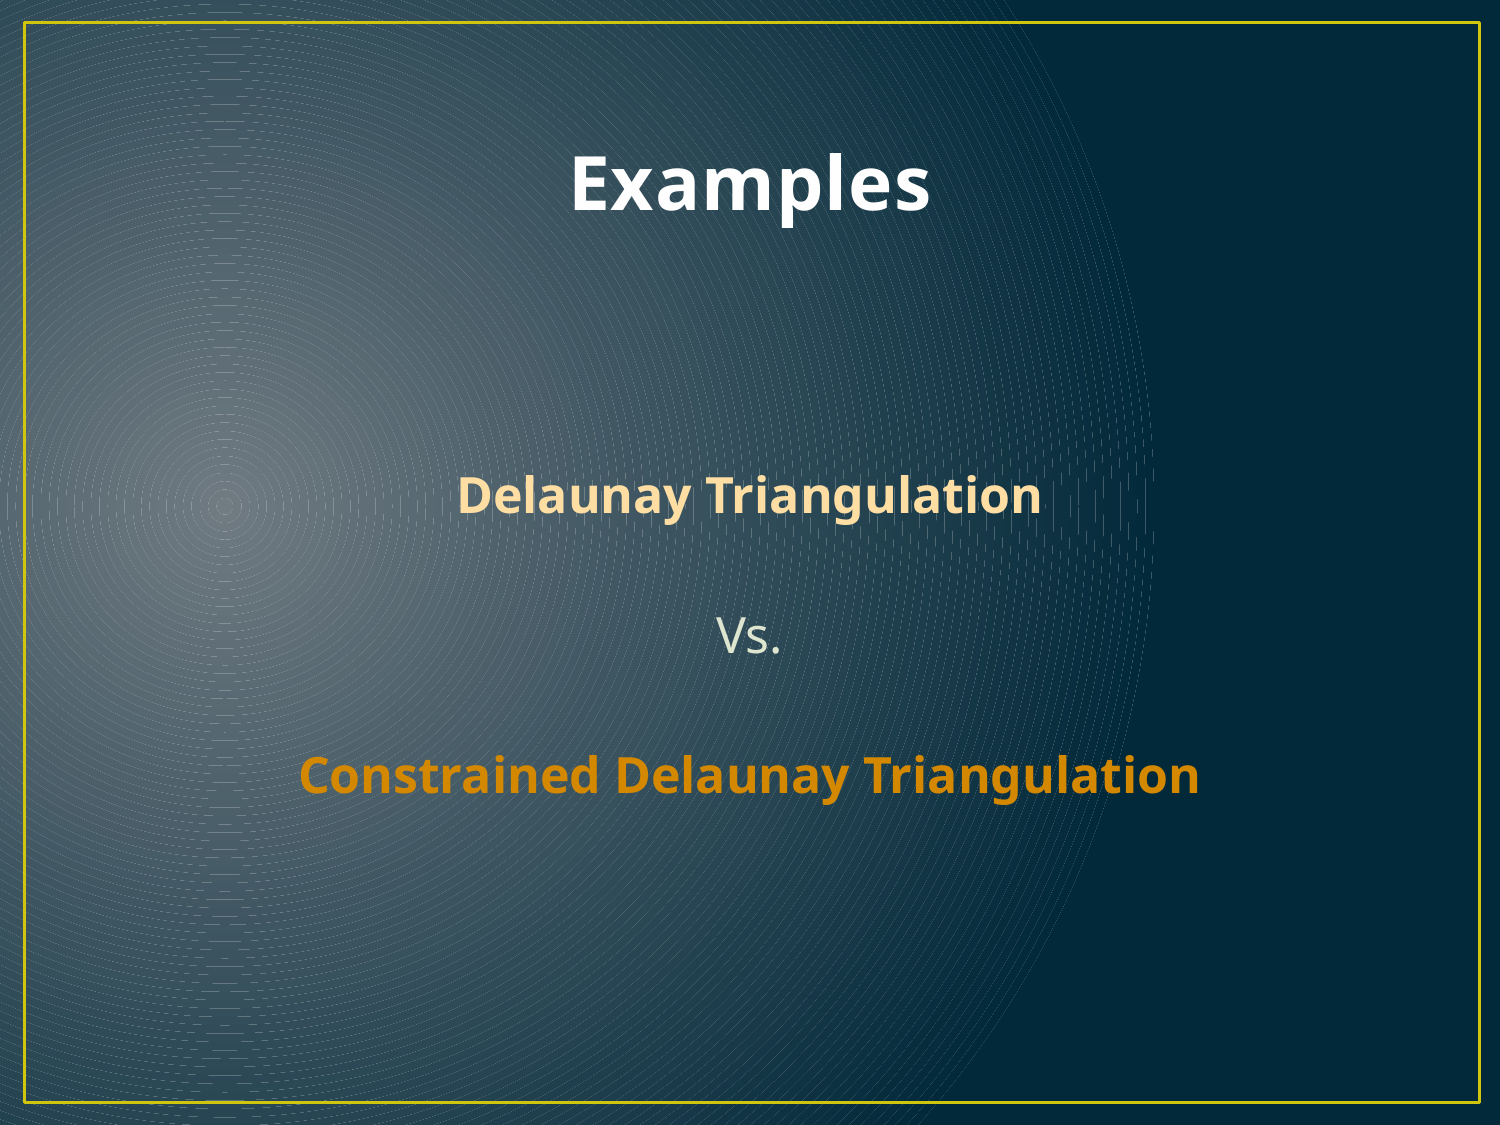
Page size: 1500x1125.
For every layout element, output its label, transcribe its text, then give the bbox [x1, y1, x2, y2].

title Examples [75, 45, 1425, 233]
list Delaunay Triangulation Vs. Constrained Delaunay Triangulation [75, 262, 1425, 1005]
